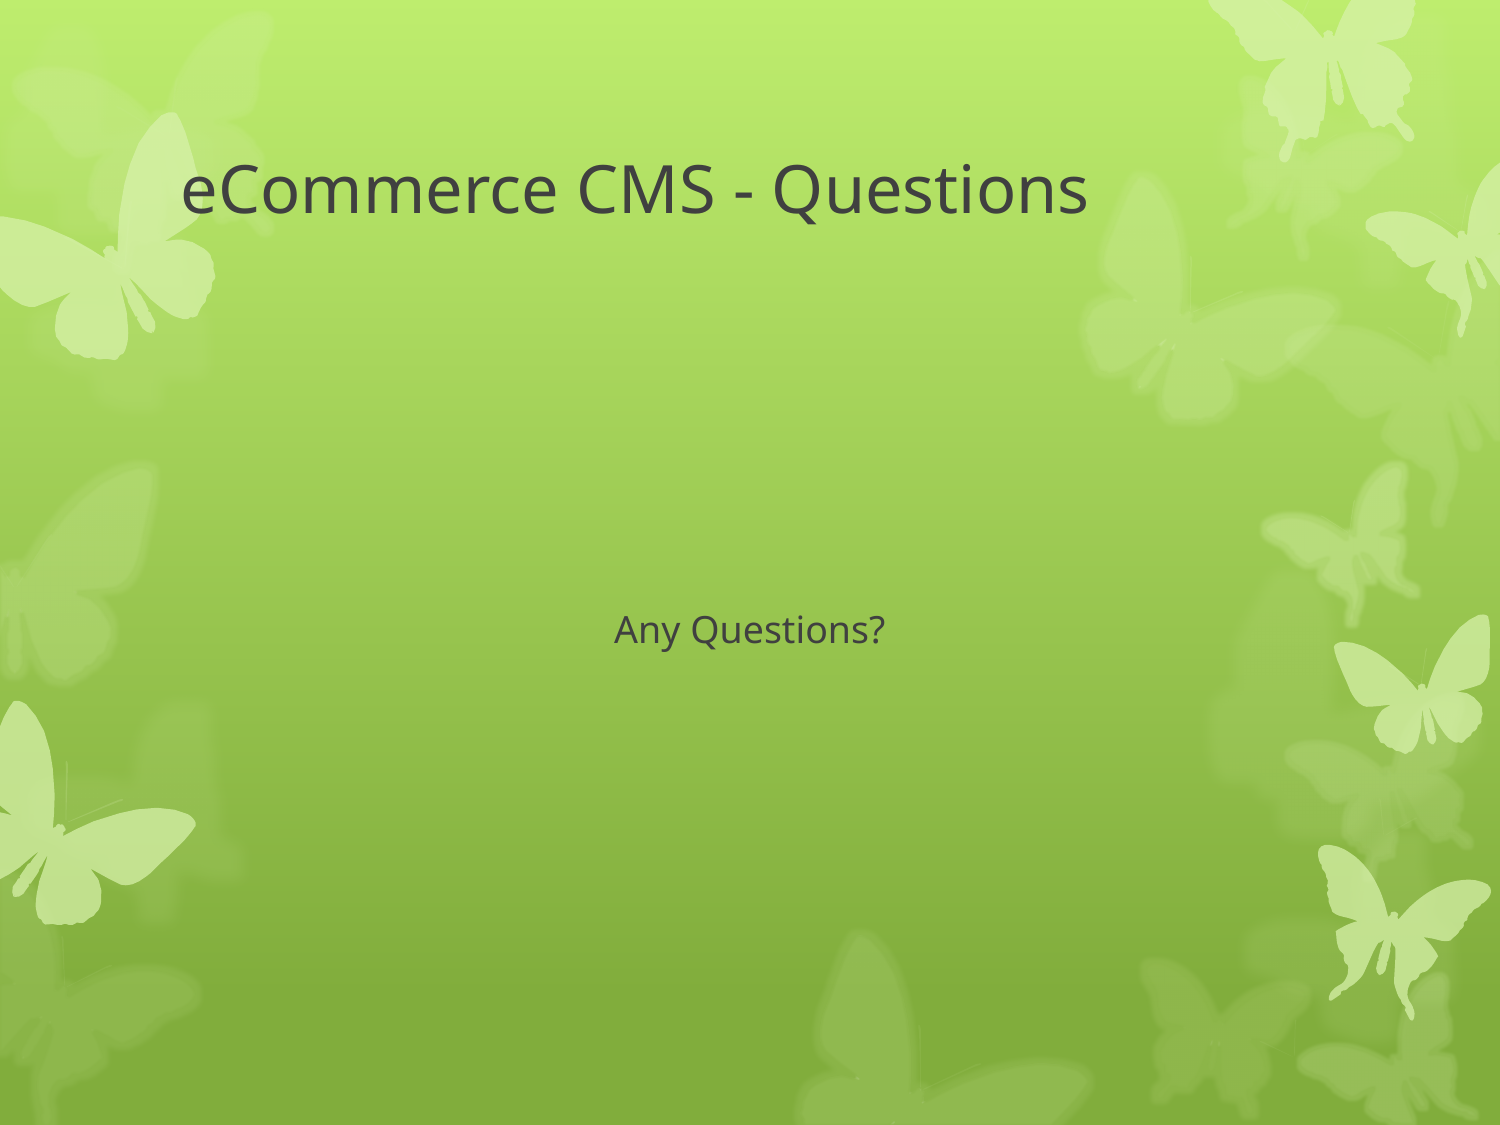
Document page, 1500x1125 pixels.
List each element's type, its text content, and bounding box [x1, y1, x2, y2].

title eCommerce CMS - Questions [165, 110, 1335, 263]
list Any Questions? [165, 296, 1335, 962]
